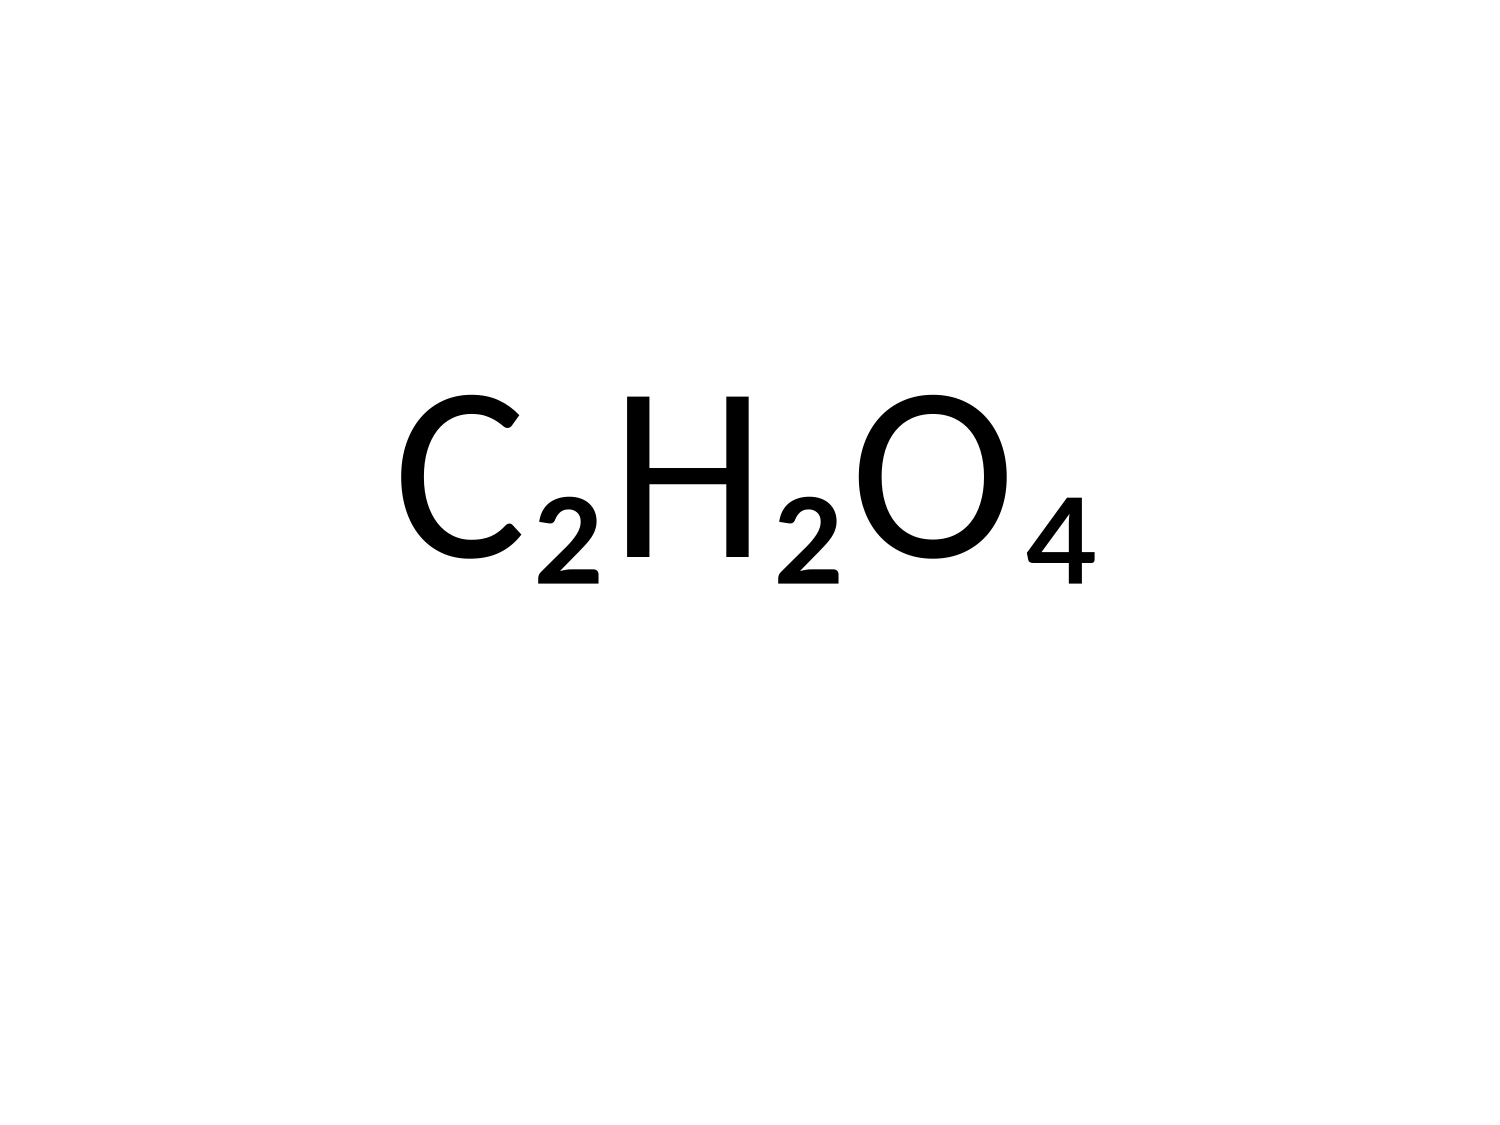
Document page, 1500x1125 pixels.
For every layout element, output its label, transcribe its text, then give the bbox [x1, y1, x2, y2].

text_box C₂H₂O₄ [379, 299, 1121, 615]
